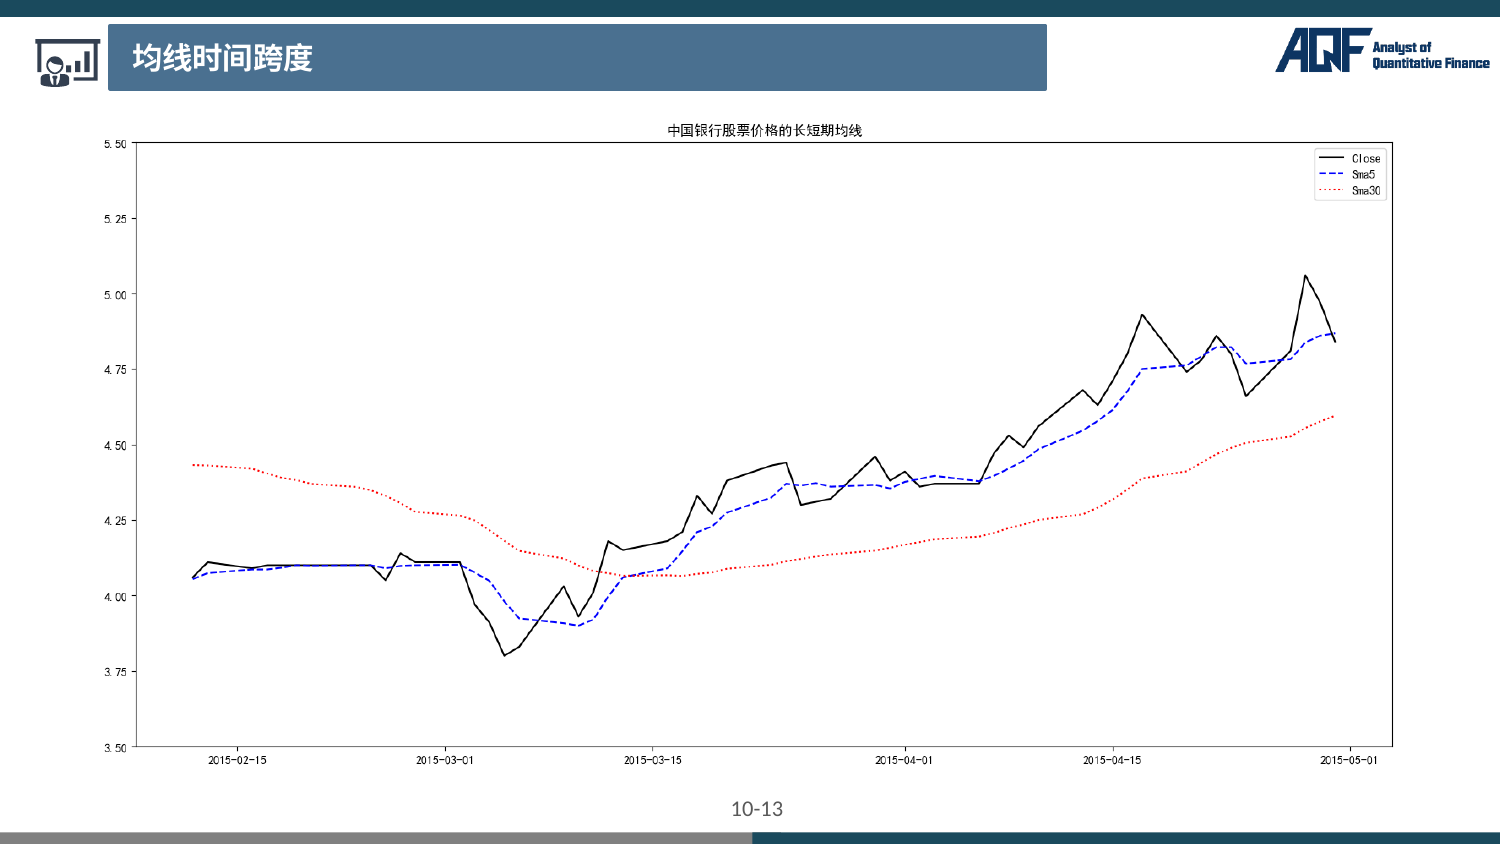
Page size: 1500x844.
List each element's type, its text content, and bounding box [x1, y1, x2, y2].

picture [88, 2, 1500, 790]
list 均线时间跨度 [117, 32, 1039, 84]
